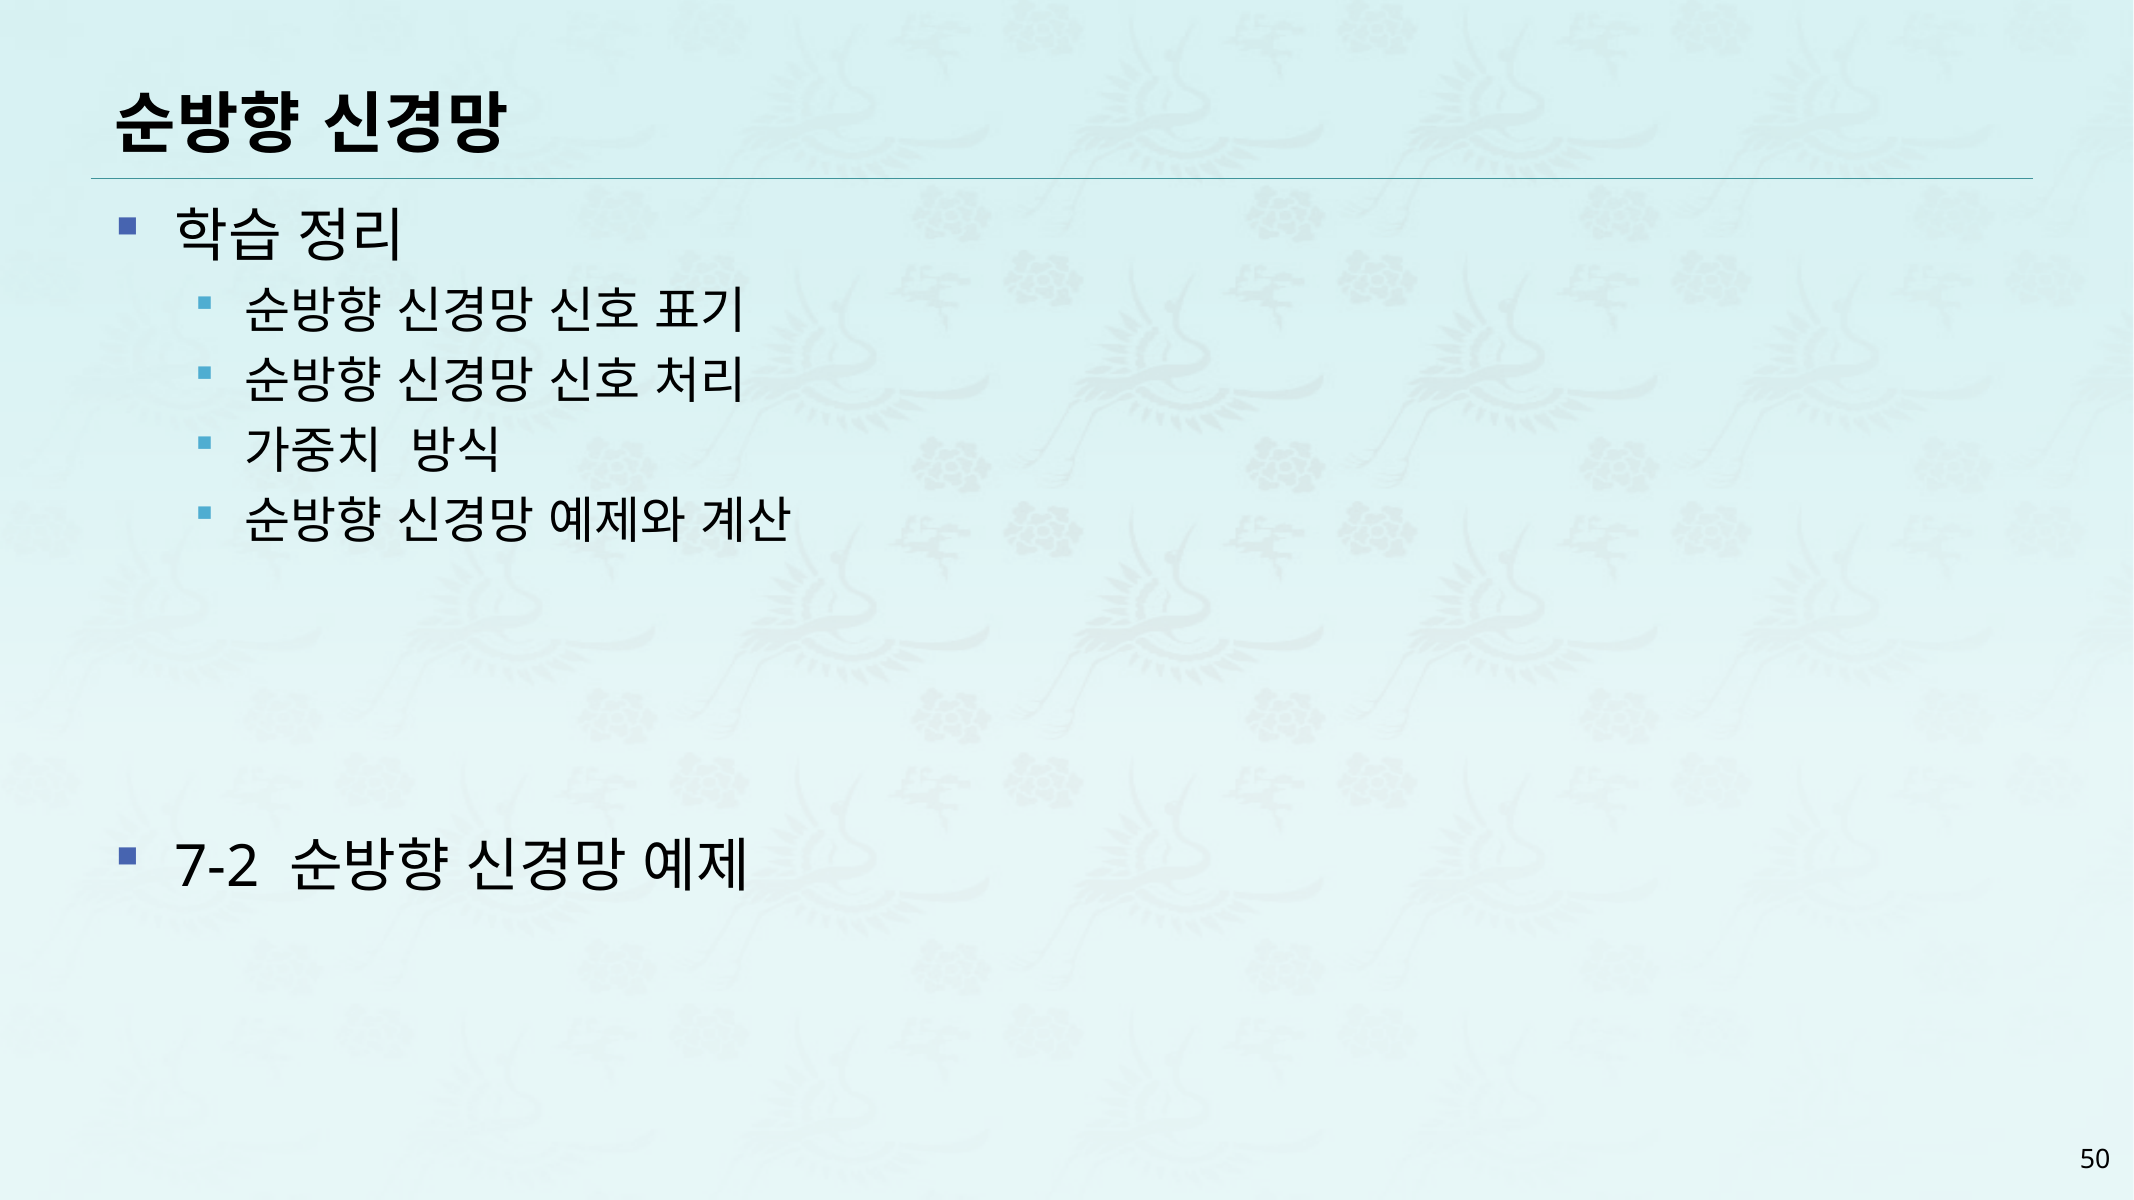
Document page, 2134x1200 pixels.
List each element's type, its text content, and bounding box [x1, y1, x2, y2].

slide_number 50 [1937, 1128, 2125, 1193]
title 순방향 신경망 [99, 62, 2043, 179]
